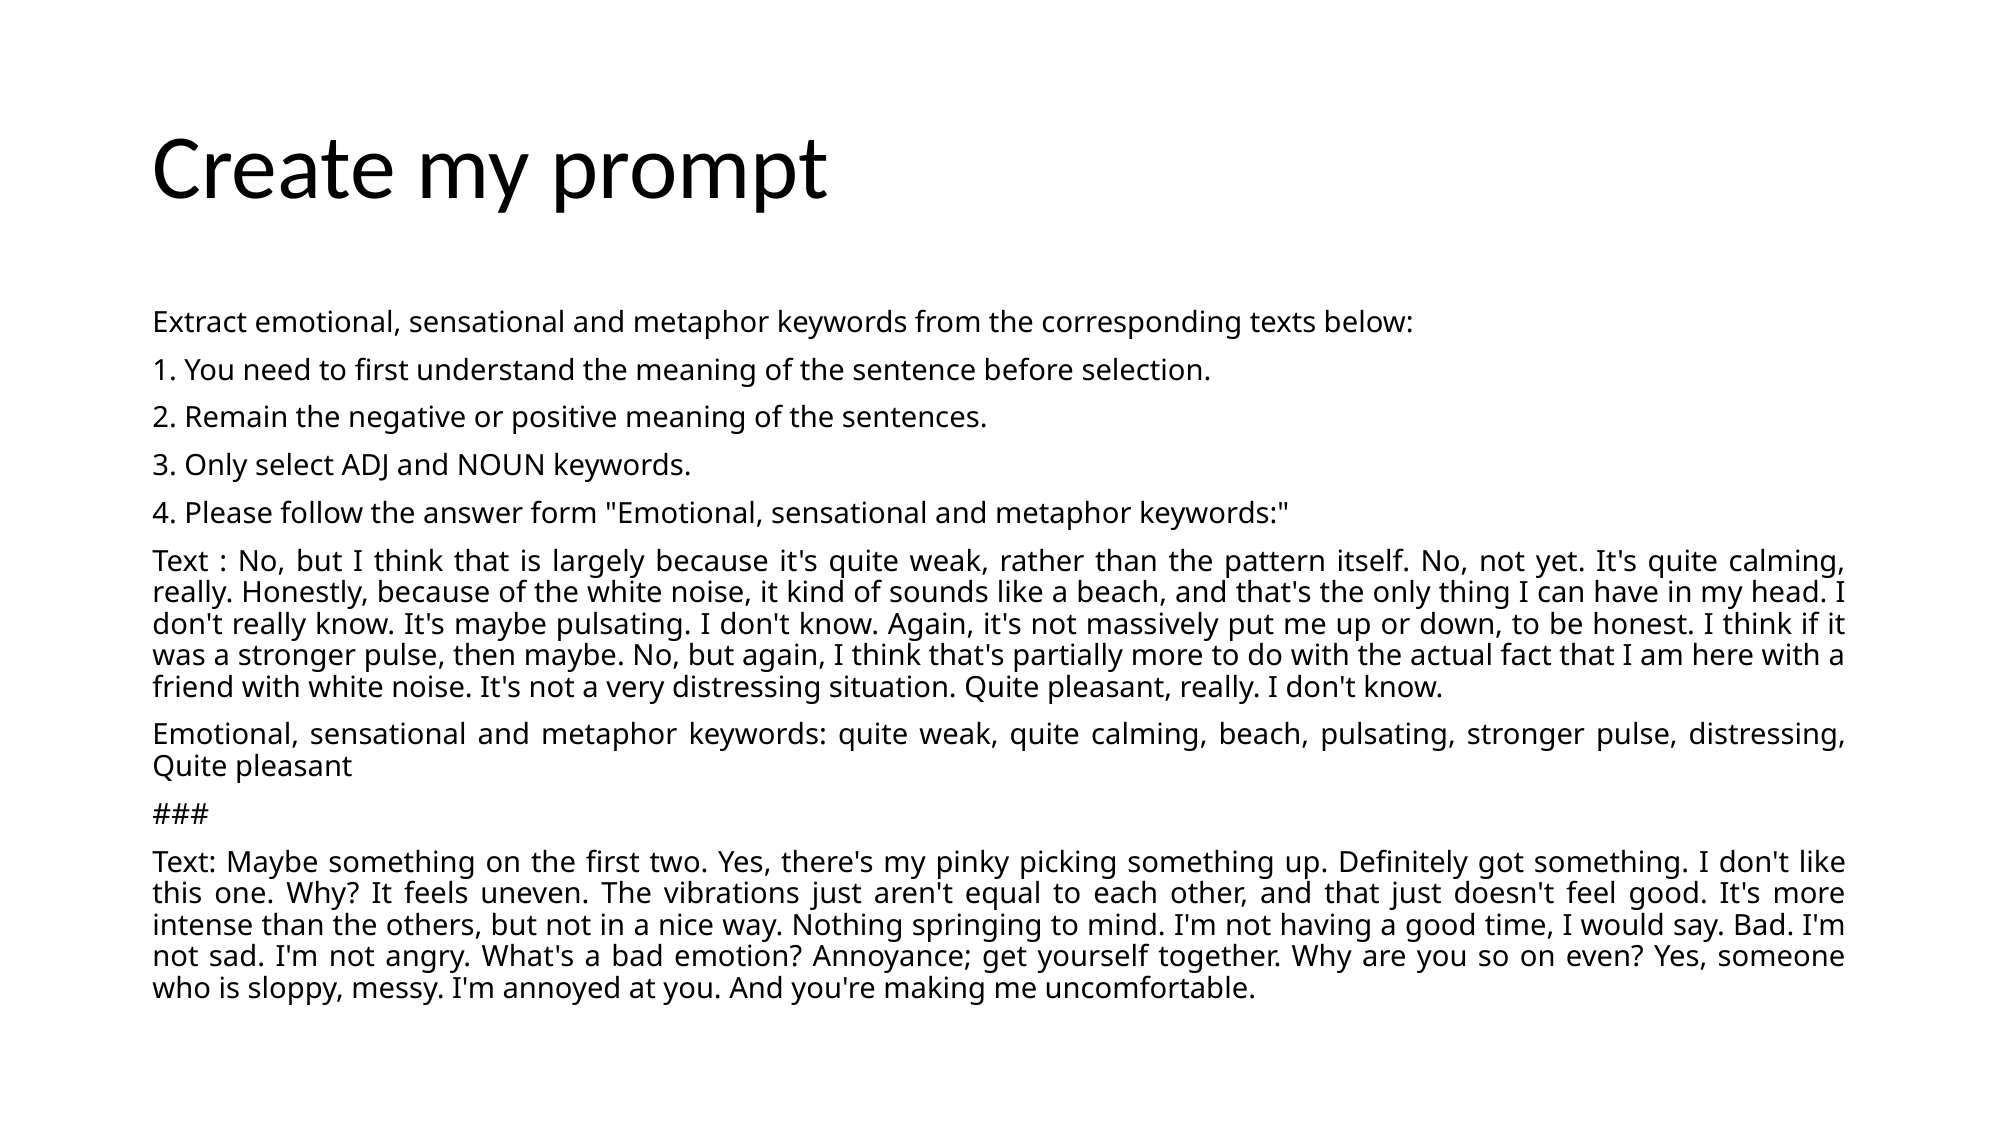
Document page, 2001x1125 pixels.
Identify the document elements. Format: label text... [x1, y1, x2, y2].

title Create my prompt [137, 59, 1863, 278]
list Extract emotional, sensational and metaphor keywords from the corresponding texts below: 1. You need to first understand the meaning of the sentence before selection. 2. Remain the negative or positive meaning of the sentences. 3. Only select ADJ and NOUN keywords. 4. Please follow the answer form "Emotional, sensational and metaphor keywords:" Text : No, but I think that is largely because it's quite weak, rather than the pattern itself. No, not yet. It's quite calming, really. Honestly, because of the white noise, it kind of sounds like a beach, and that's the only thing I can have in my head. I don't really know. It's maybe pulsating. I don't know. Again, it's not massively put me up or down, to be honest. I think if it was a stronger pulse, then maybe. No, but again, I think that's partially more to do with the actual fact that I am here with a friend with white noise. It's not a very distressing situation. Quite pleasant, really. I don't know. Emotional, sensational and metaphor keywords: quite weak, quite calming, beach, pulsating, stronger pulse, distressing, Quite pleasant ### Text: Maybe something on the first two. Yes, there's my pinky picking something up. Definitely got something. I don't like this one. Why? It feels uneven. The vibrations just aren't equal to each other, and that just doesn't feel good. It's more intense than the others, but not in a nice way. Nothing springing to mind. I'm not having a good time, I would say. Bad. I'm not sad. I'm not angry. What's a bad emotion? Annoyance; get yourself together. Why are you so on even? Yes, someone who is sloppy, messy. I'm annoyed at you. And you're making me uncomfortable. [137, 299, 1863, 1014]
